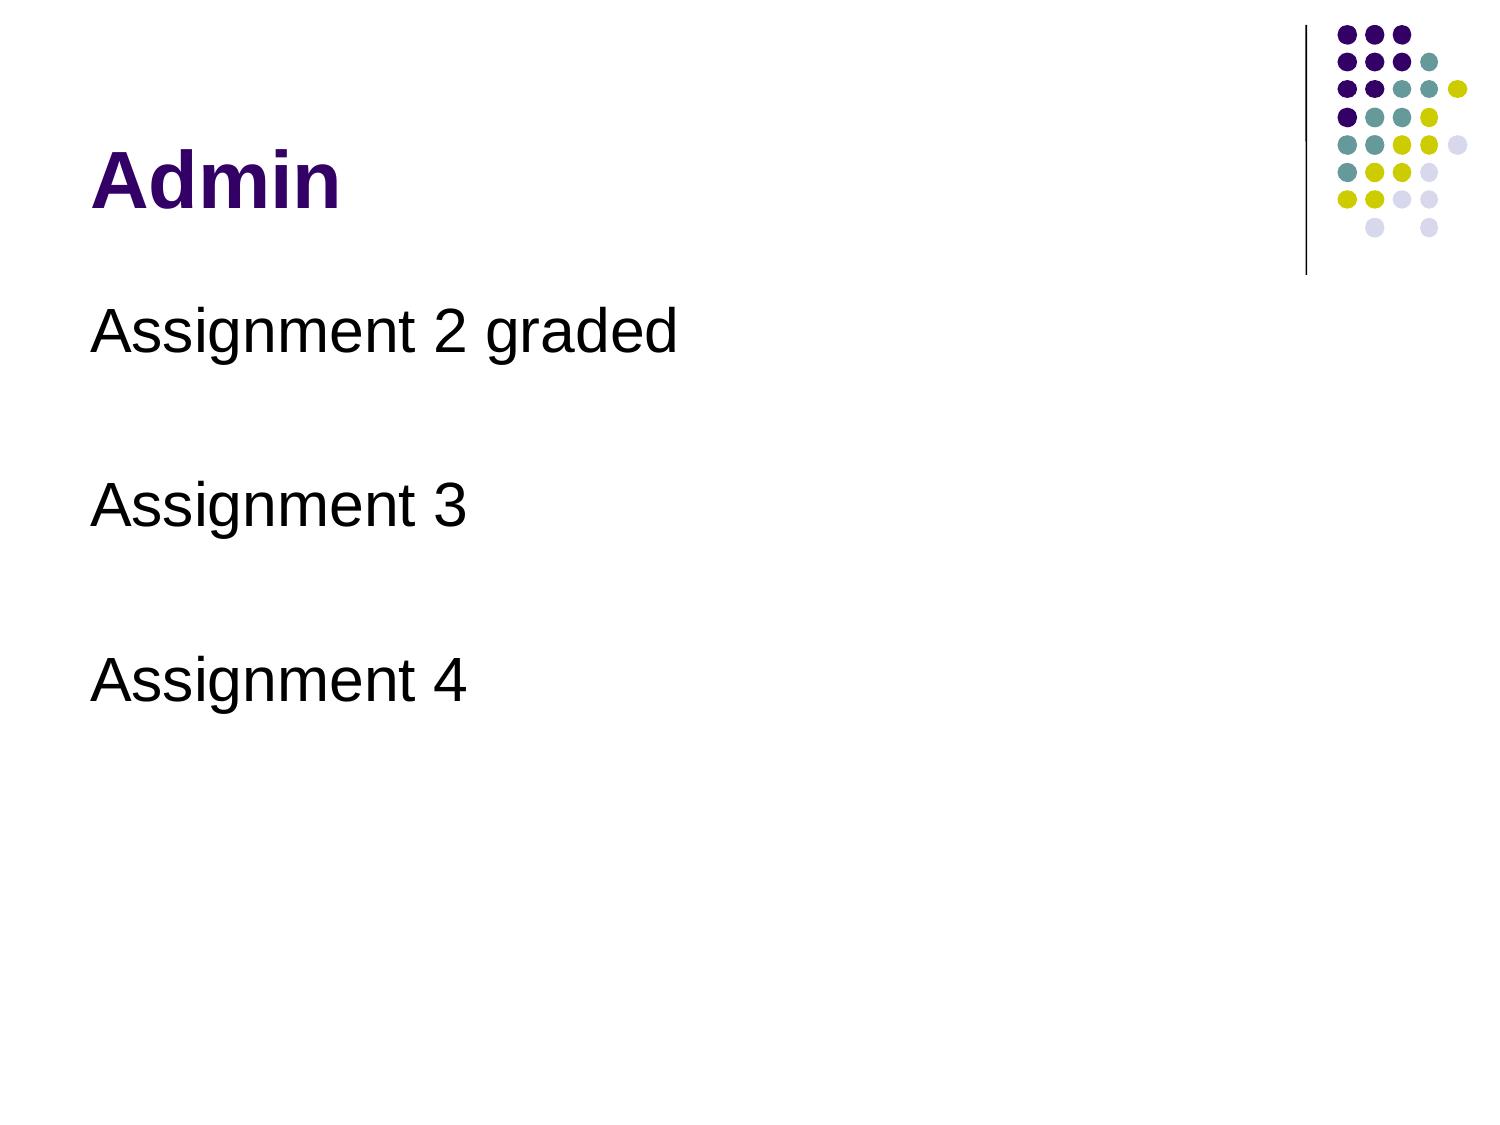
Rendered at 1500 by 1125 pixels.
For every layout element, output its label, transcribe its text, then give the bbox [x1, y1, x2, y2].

title Admin [75, 20, 1313, 233]
list Assignment 2 graded Assignment 3 Assignment 4 [75, 282, 1425, 1006]
